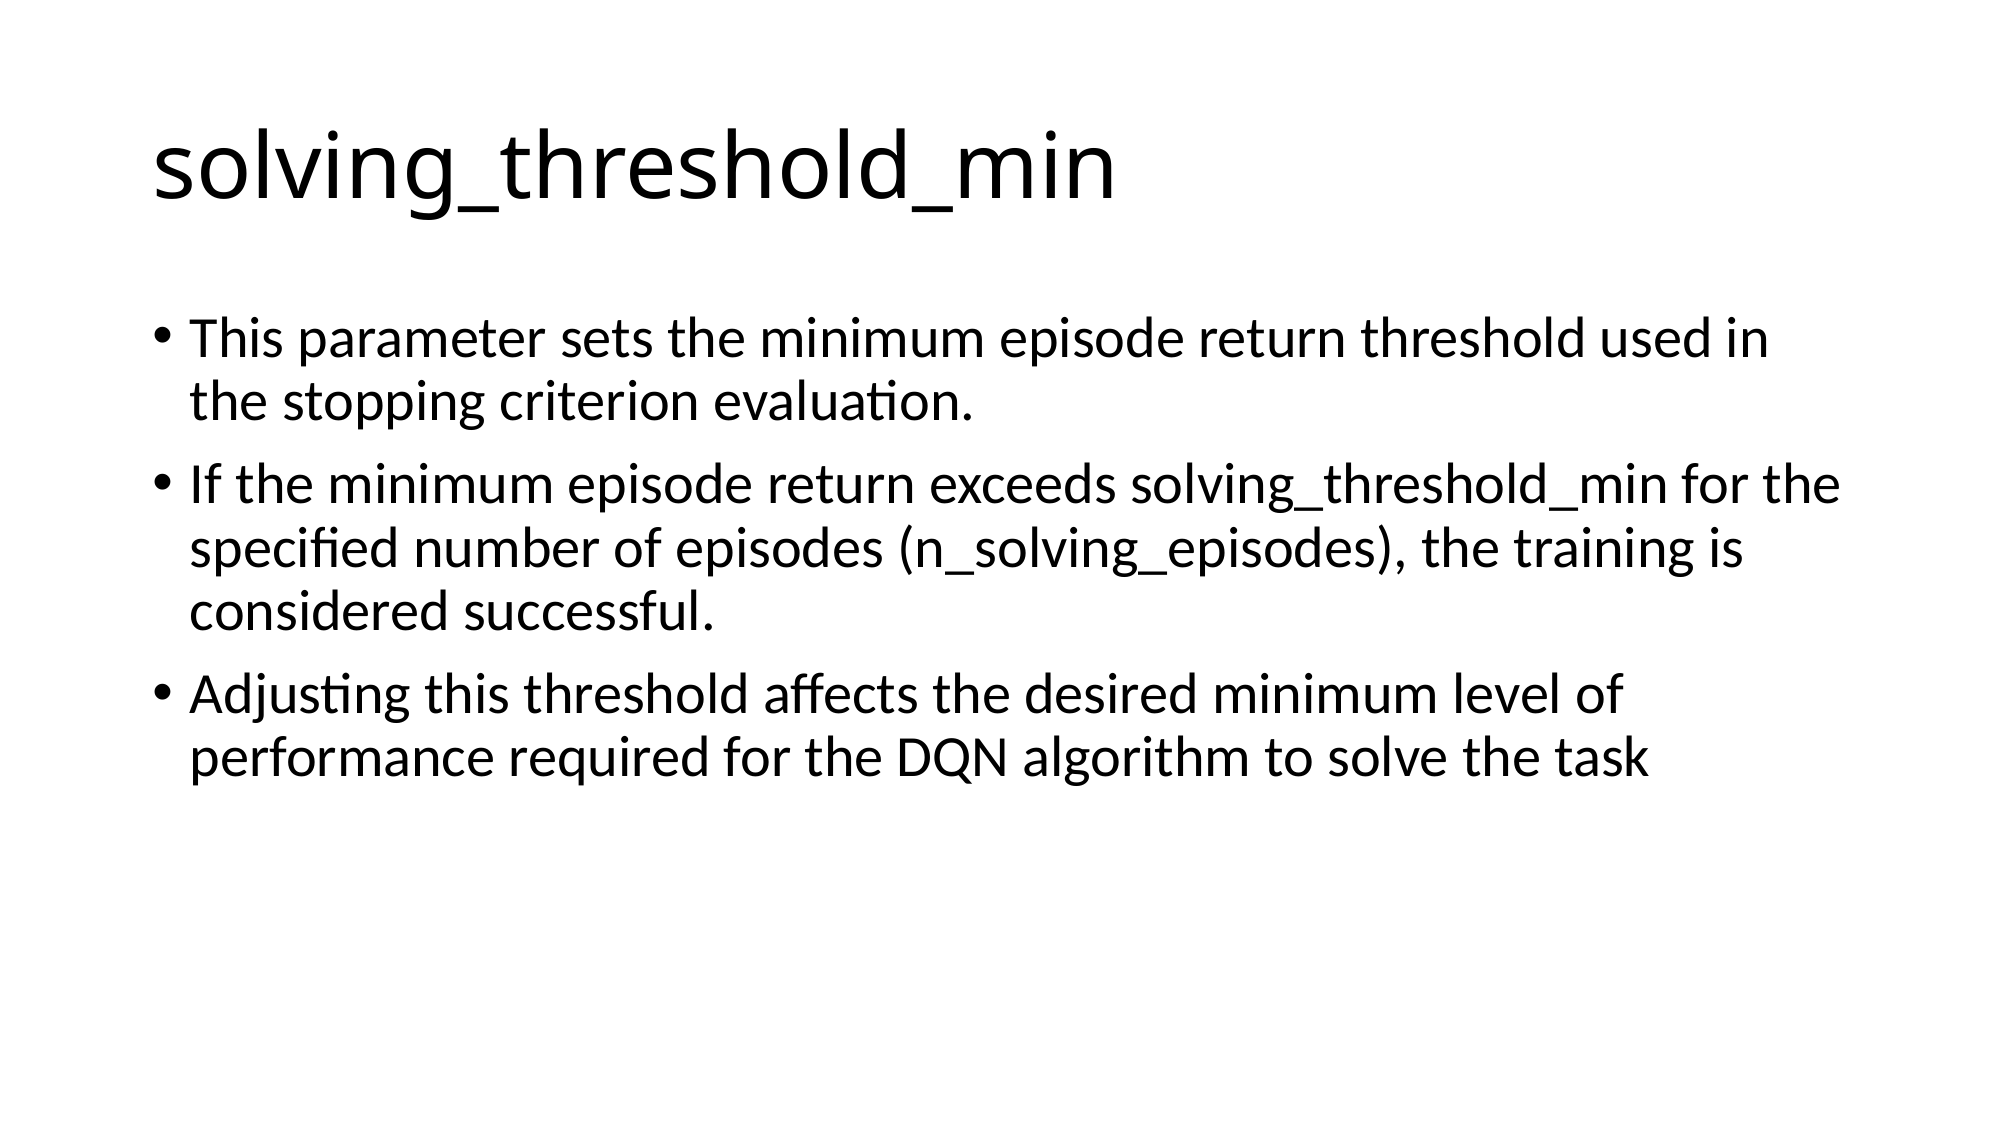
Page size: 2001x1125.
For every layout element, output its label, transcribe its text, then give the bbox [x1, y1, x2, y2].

list This parameter sets the minimum episode return threshold used in the stopping criterion evaluation. If the minimum episode return exceeds solving_threshold_min for the specified number of episodes (n_solving_episodes), the training is considered successful. Adjusting this threshold affects the desired minimum level of performance required for the DQN algorithm to solve the task [137, 299, 1863, 1014]
title solving_threshold_min [137, 59, 1863, 278]
